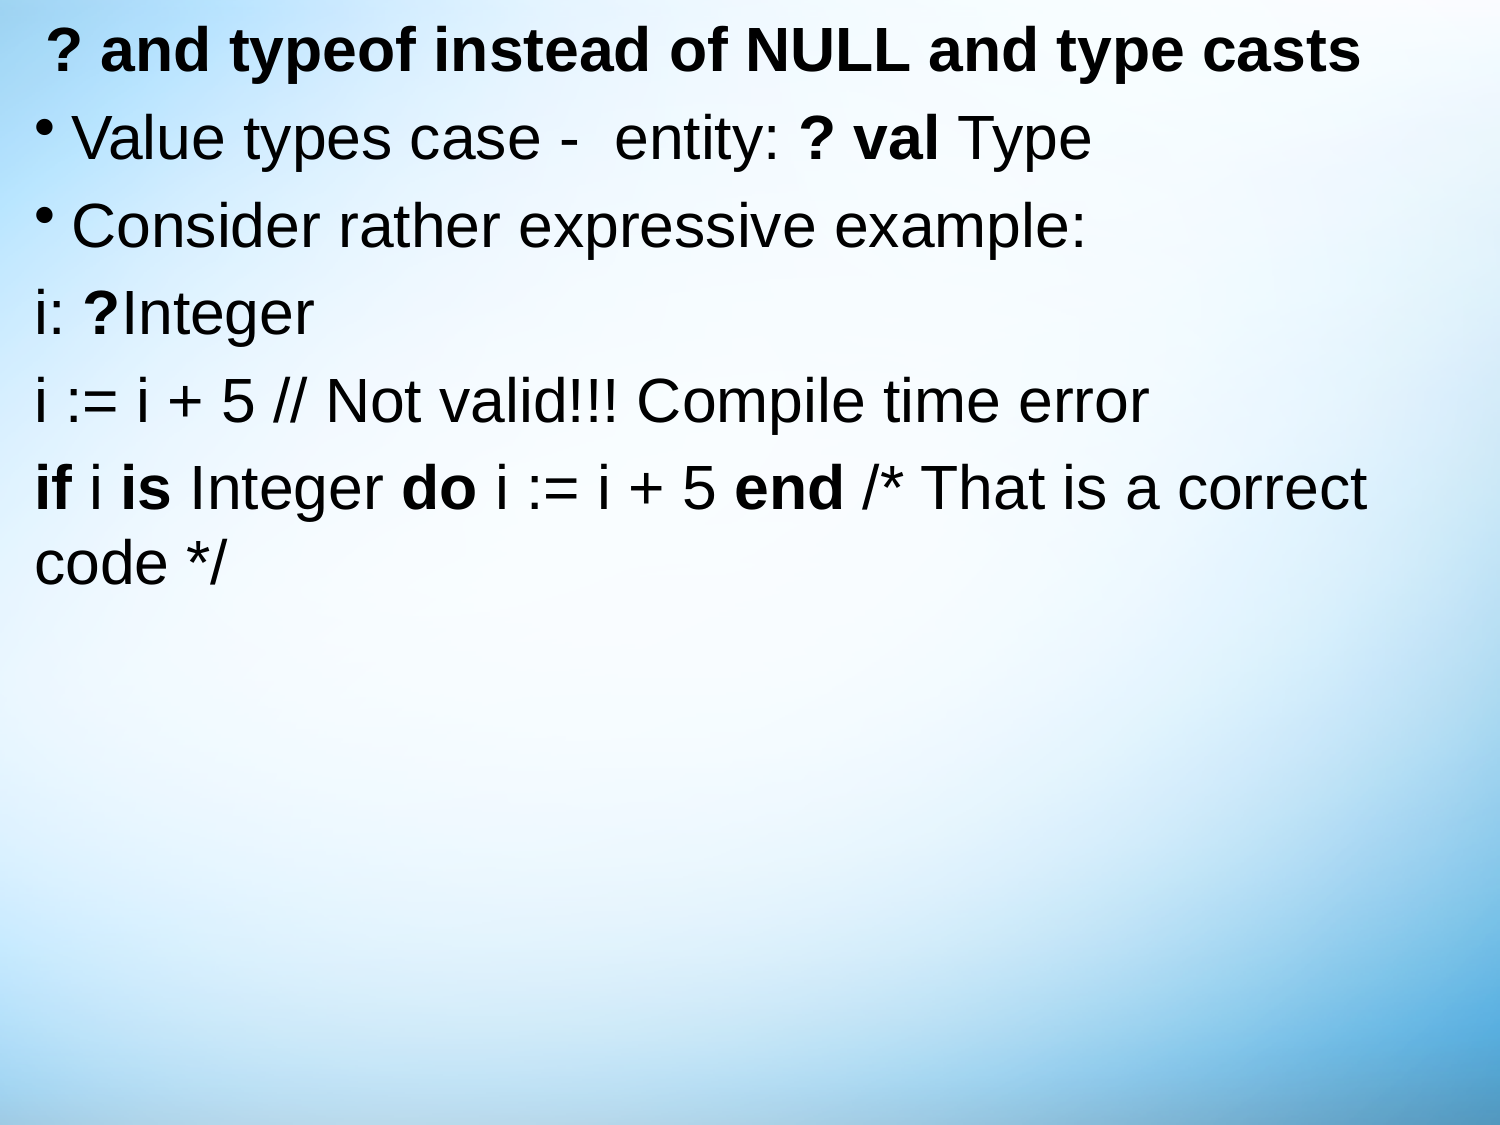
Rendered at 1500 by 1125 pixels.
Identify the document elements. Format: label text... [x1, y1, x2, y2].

picture [0, 0, 1500, 1125]
title ? and typeof instead of NULL and type casts [30, 1, 1381, 94]
list Value types case - entity: ? val Type Consider rather expressive example: i: ?Integer i := i + 5 // Not valid!!! Compile time error if i is Integer do i := i + 5 end /* That is a correct code */ [19, 90, 1479, 1096]
